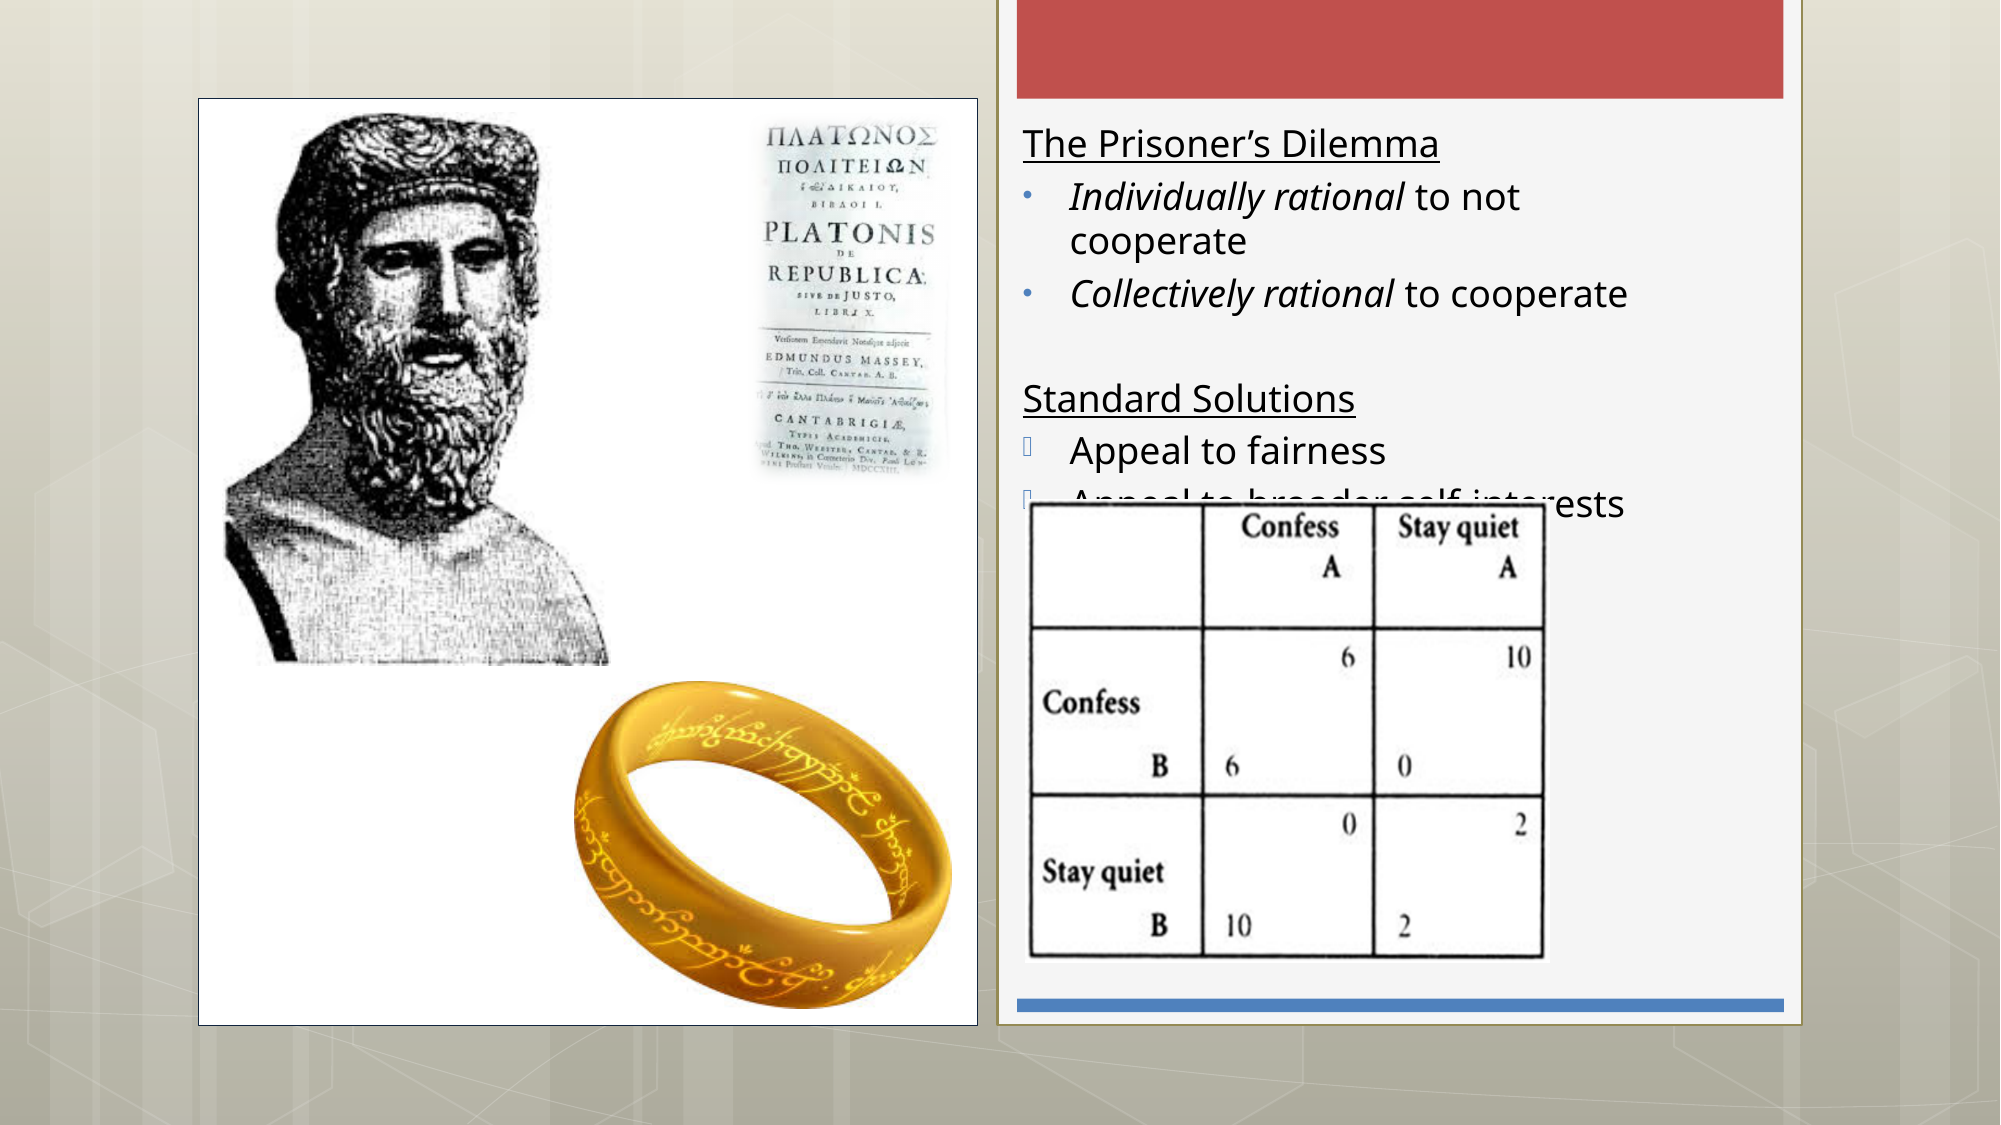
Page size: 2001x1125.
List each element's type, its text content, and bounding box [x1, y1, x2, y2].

picture [747, 112, 952, 486]
picture [574, 681, 952, 1009]
picture [1024, 499, 1551, 963]
picture [222, 112, 611, 666]
list The Prisoner’s Dilemma Individually rational to not cooperate Collectively rational to cooperate Standard Solutions Appeal to fairness Appeal to broader self-interests [1007, 112, 1665, 1025]
